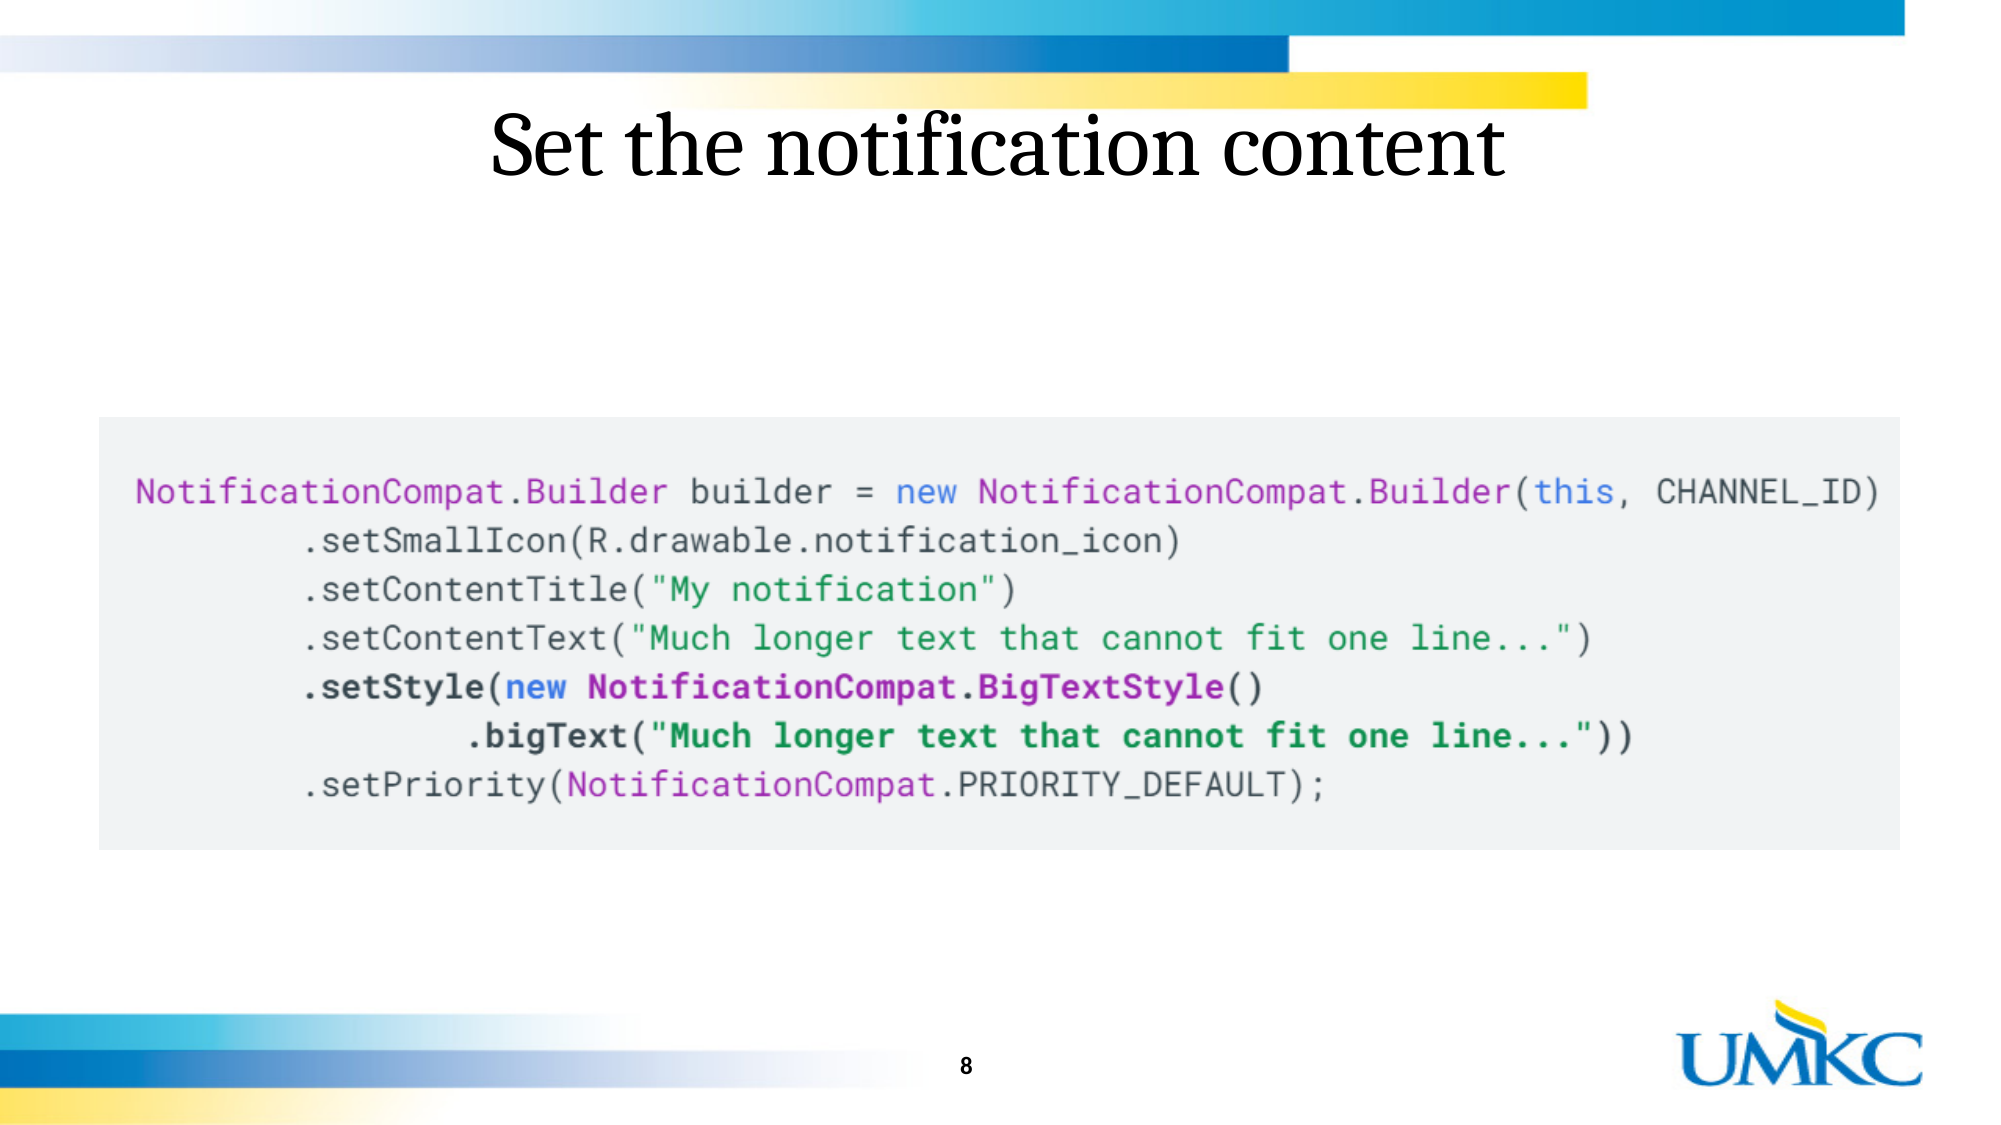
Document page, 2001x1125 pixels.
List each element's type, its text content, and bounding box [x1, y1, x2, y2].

title Set the notification content [99, 45, 1900, 233]
slide_number 8 [733, 1034, 1200, 1095]
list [99, 417, 1901, 850]
picture [0, 0, 2001, 1125]
